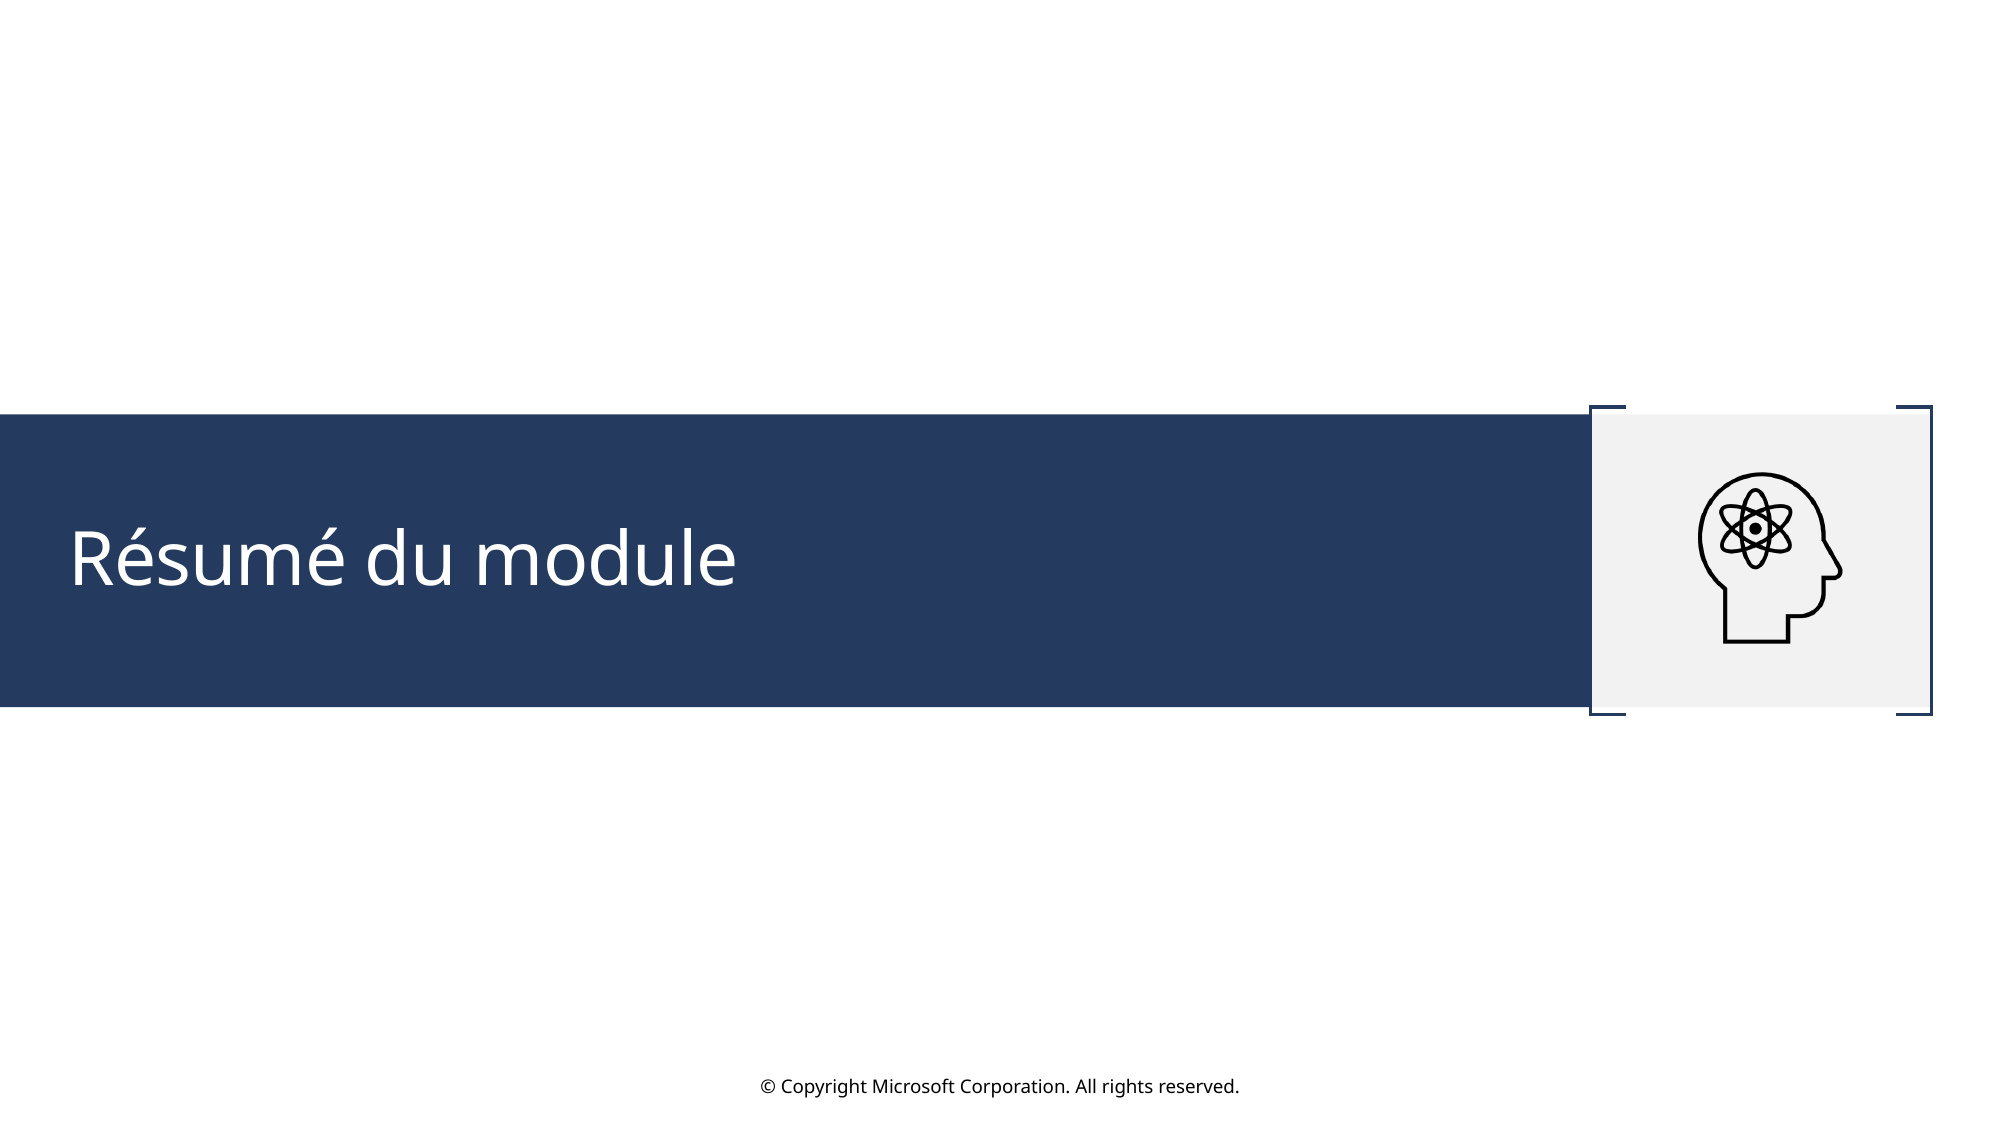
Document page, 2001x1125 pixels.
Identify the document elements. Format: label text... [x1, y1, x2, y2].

title Résumé du module [68, 414, 1577, 708]
picture [1668, 460, 1873, 665]
